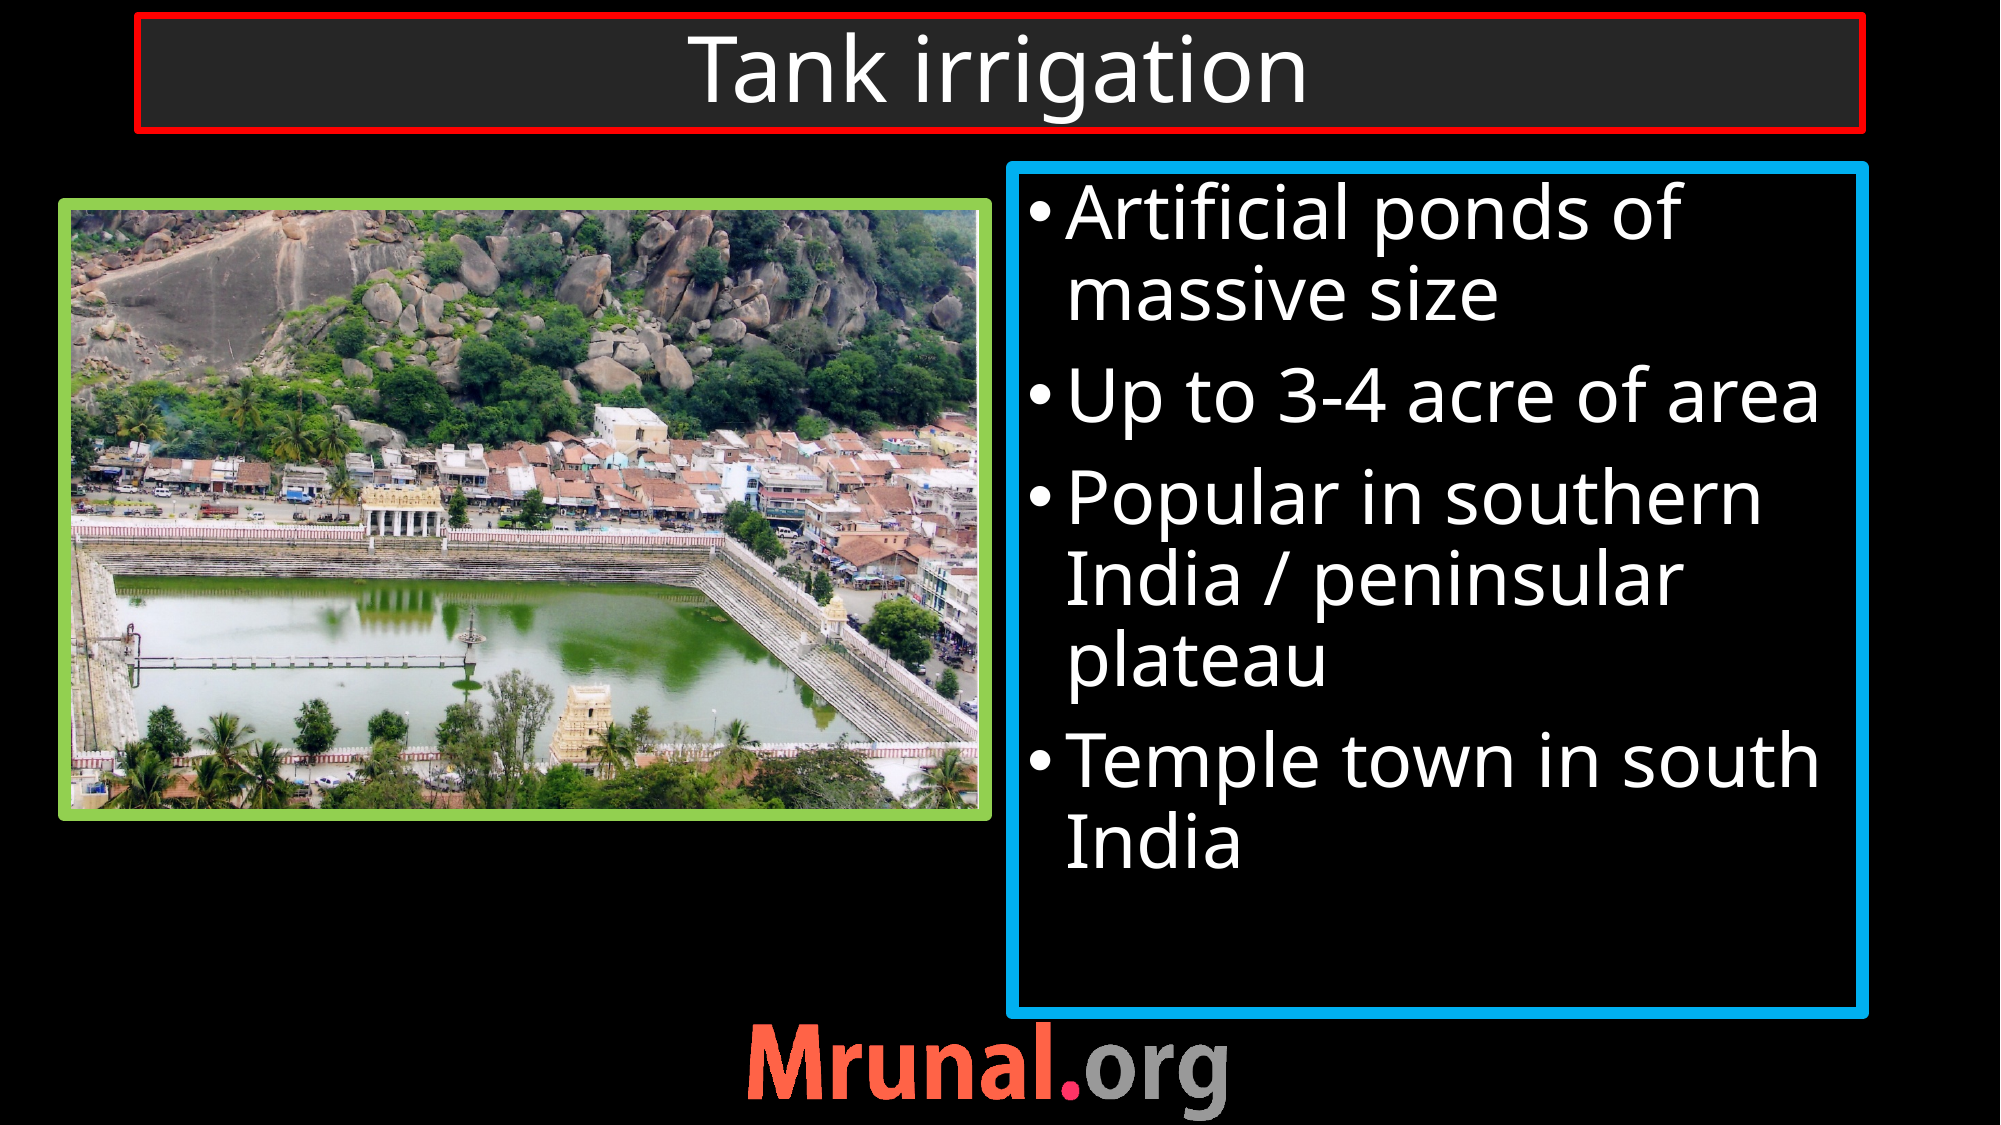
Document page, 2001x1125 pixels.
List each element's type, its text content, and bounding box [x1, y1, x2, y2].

list Artificial ponds of massive size Up to 3-4 acre of area Popular in southern India / peninsular plateau Temple town in south India [1006, 161, 1869, 1019]
title Tank irrigation [134, 12, 1866, 134]
picture [741, 1005, 1230, 1125]
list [70, 209, 980, 810]
